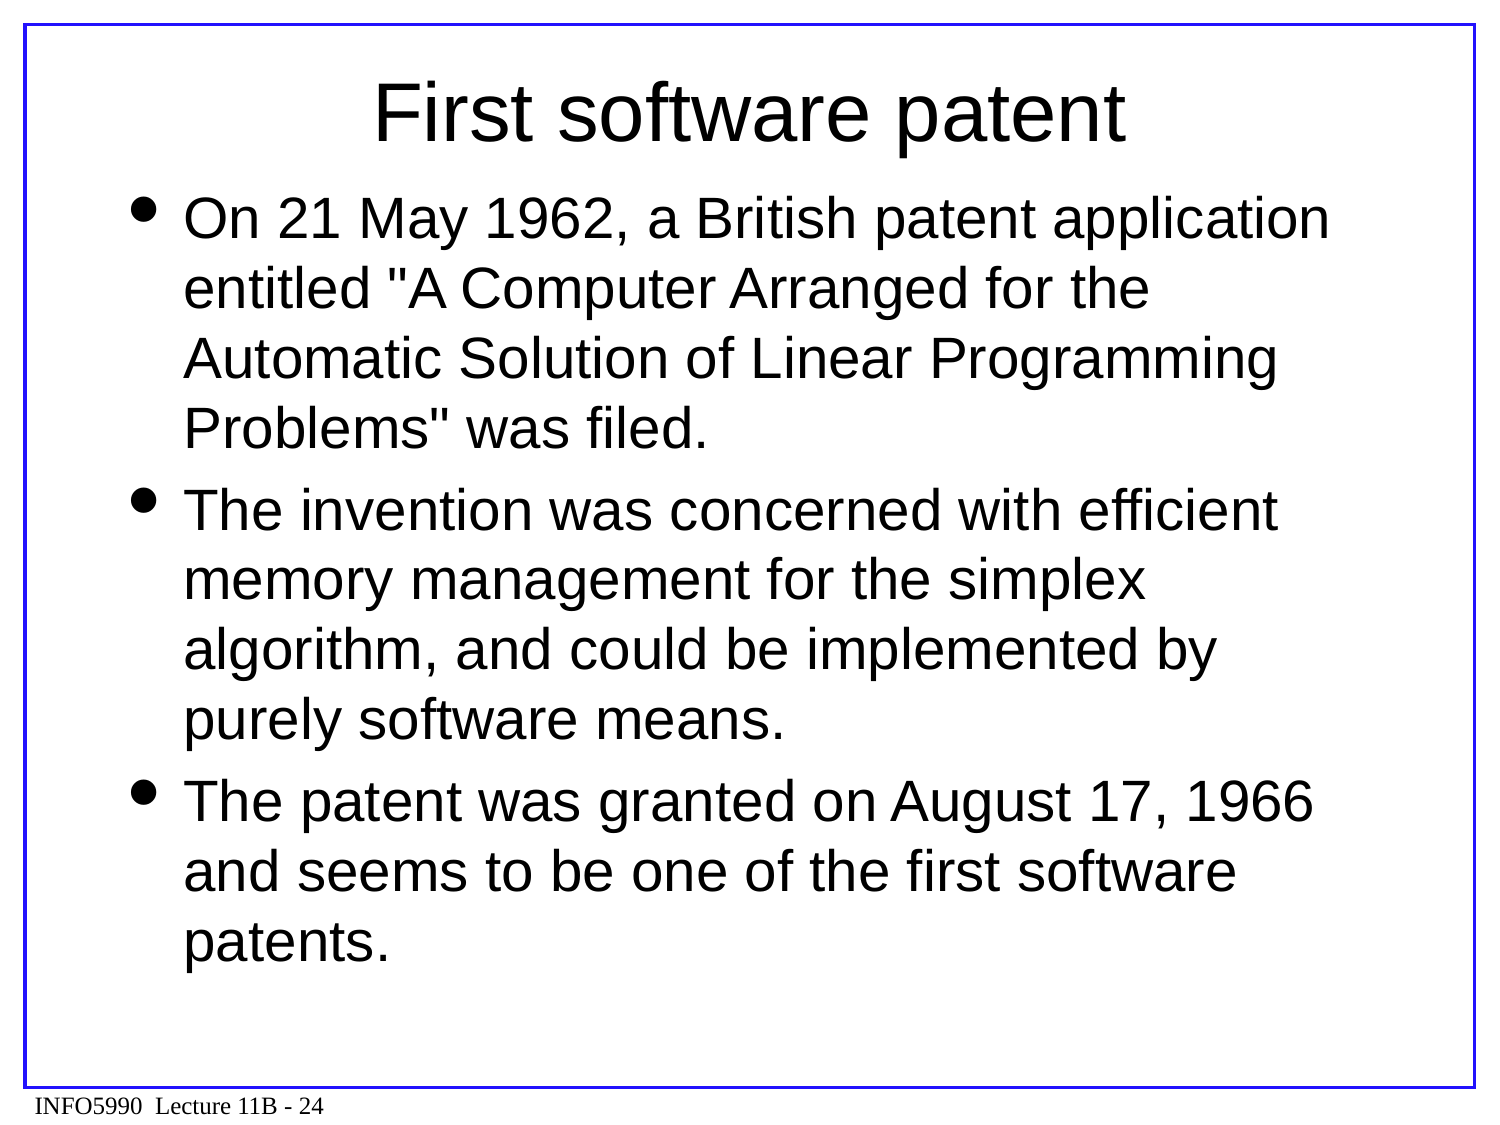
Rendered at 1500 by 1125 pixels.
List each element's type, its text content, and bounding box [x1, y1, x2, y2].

list On 21 May 1962, a British patent application entitled "A Computer Arranged for the Automatic Solution of Linear Programming Problems" was filed. The invention was concerned with efficient memory management for the simplex algorithm, and could be implemented by purely software means. The patent was granted on August 17, 1966 and seems to be one of the first software patents. [111, 172, 1388, 1001]
title First software patent [111, 42, 1388, 172]
